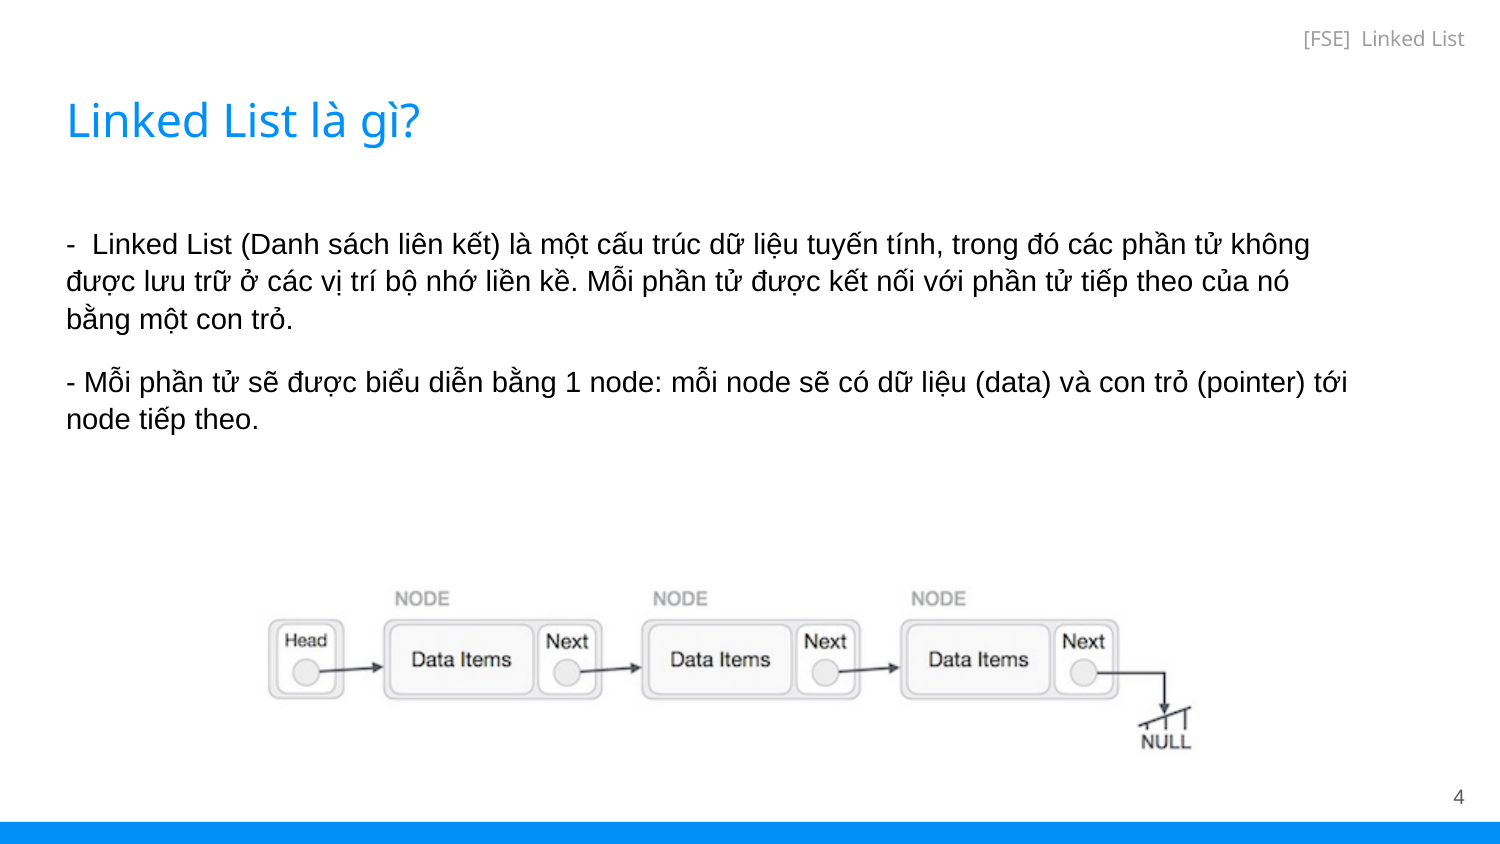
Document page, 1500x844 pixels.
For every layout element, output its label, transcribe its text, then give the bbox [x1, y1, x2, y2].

slide_number ‹#› [1389, 764, 1480, 830]
text_box [0, 821, 1500, 844]
title Linked List là gì? [51, 72, 1449, 167]
text_box [FSE] Linked List [1182, 10, 1480, 116]
picture [261, 585, 1200, 757]
list - Linked List (Danh sách liên kết) là một cấu trúc dữ liệu tuyến tính, trong đó các phần tử không được lưu trữ ở các vị trí bộ nhớ liền kề. Mỗi phần tử được kết nối với phần tử tiếp theo của nó bằng một con trỏ. - Mỗi phần tử sẽ được biểu diễn bằng 1 node: mỗi node sẽ có dữ liệu (data) và con trỏ (pointer) tới node tiếp theo. [51, 207, 1378, 541]
